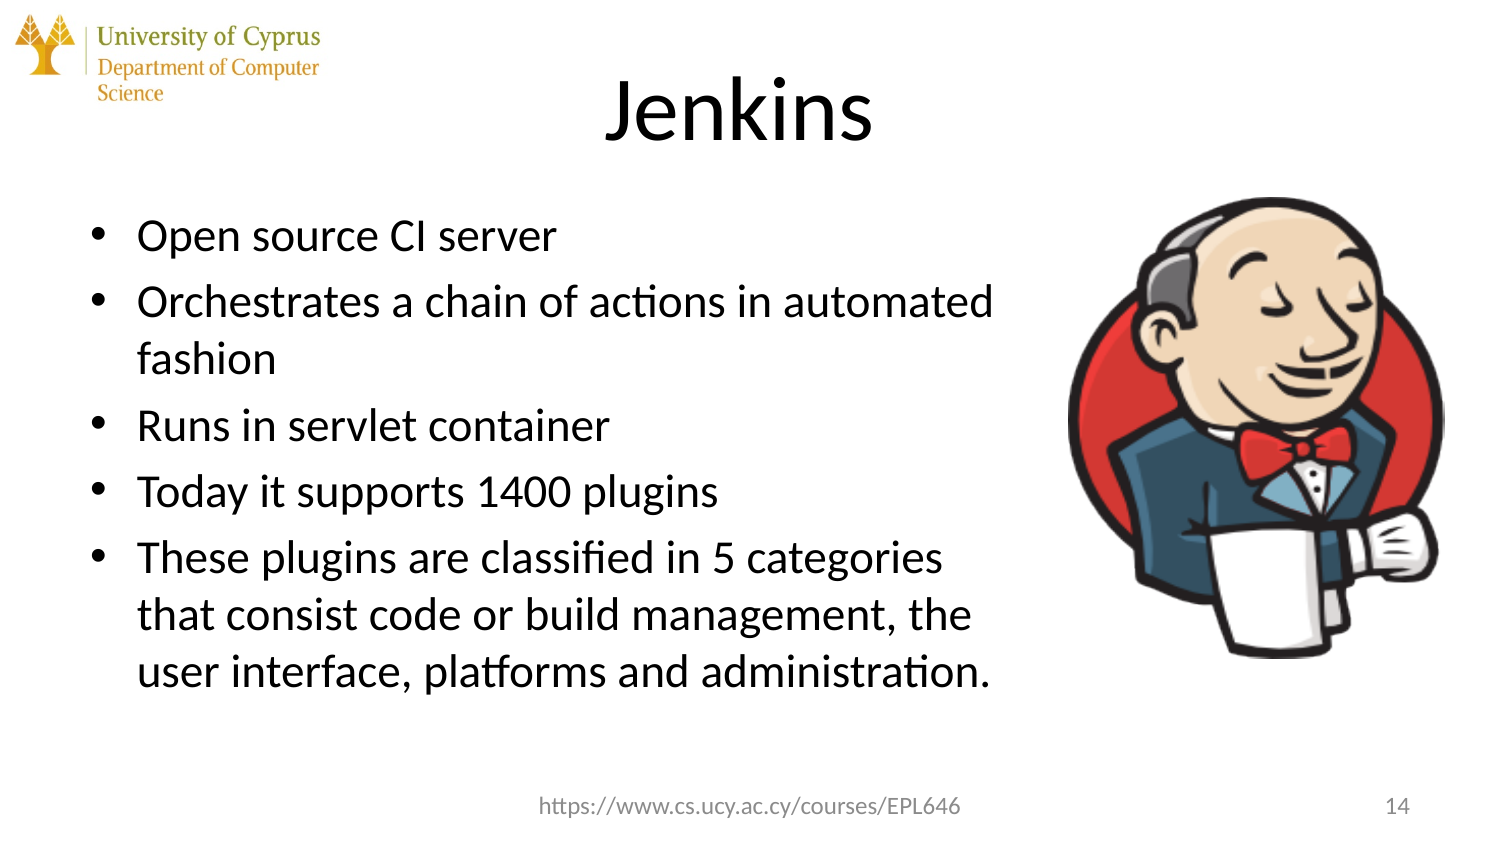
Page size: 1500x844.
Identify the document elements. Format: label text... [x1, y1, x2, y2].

title Jenkins [75, 33, 1425, 175]
footer https://www.cs.ucy.ac.cy/courses/EPL646 [512, 782, 988, 827]
picture [1068, 197, 1445, 659]
slide_number 14 [1074, 782, 1425, 827]
list Open source CI server Orchestrates a chain of actions in automated fashion Runs in servlet container Today it supports 1400 plugins These plugins are classified in 5 categories that consist code or build management, the user interface, platforms and administration. [75, 196, 1034, 754]
picture [0, 0, 340, 131]
